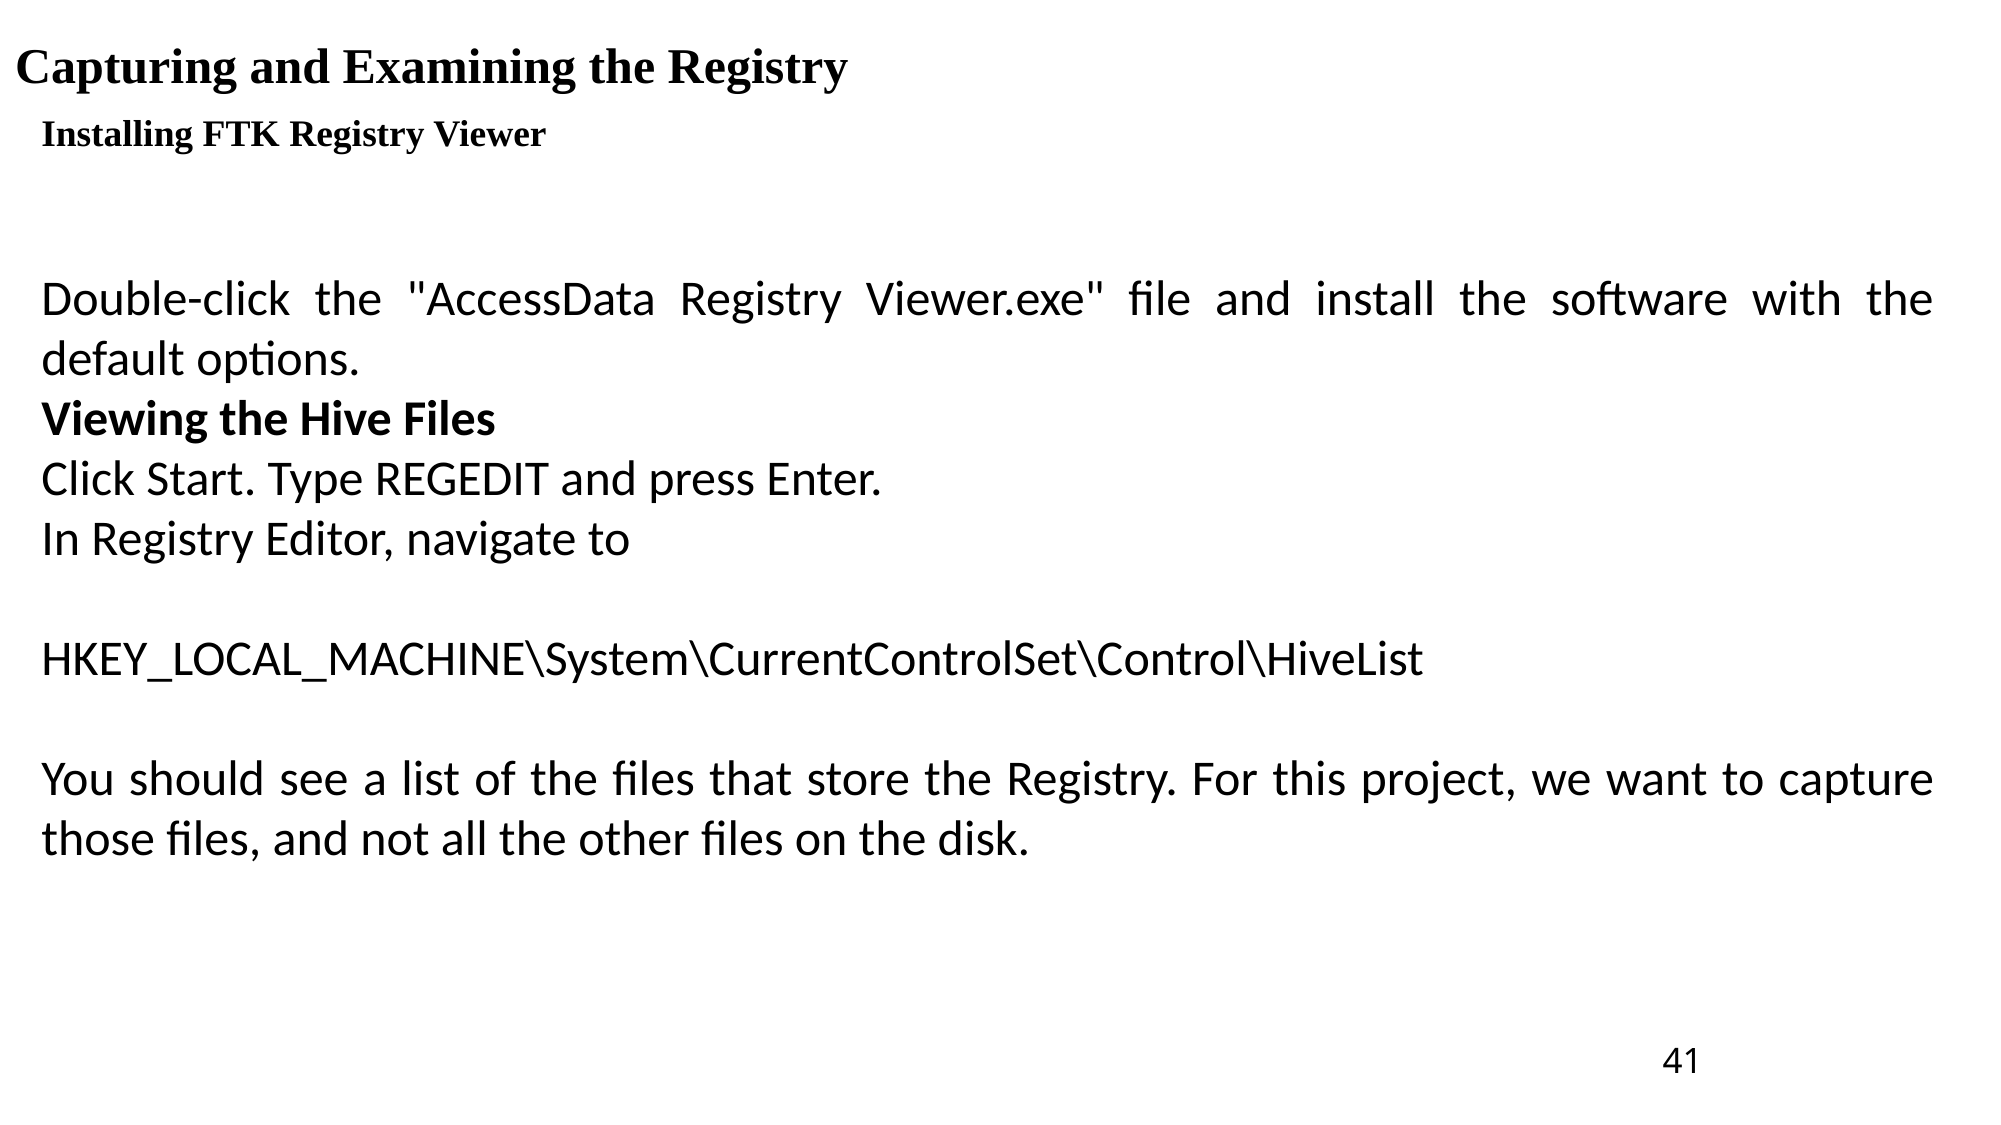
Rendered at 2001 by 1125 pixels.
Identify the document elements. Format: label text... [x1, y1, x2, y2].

text_box Capturing and Examining the Registry [0, 25, 1974, 101]
text_box 41 [1666, 1031, 1718, 1087]
text_box Double-click the "AccessData Registry Viewer.exe" file and install the software with the default options. Viewing the Hive Files Click Start. Type REGEDIT and press Enter. In Registry Editor, navigate to HKEY_LOCAL_MACHINE\System\CurrentControlSet\Control\HiveList You should see a list of the files that store the Registry. For this project, we want to capture those files, and not all the other files on the disk. [26, 257, 1950, 873]
text_box Installing FTK Registry Viewer [26, 101, 1035, 162]
